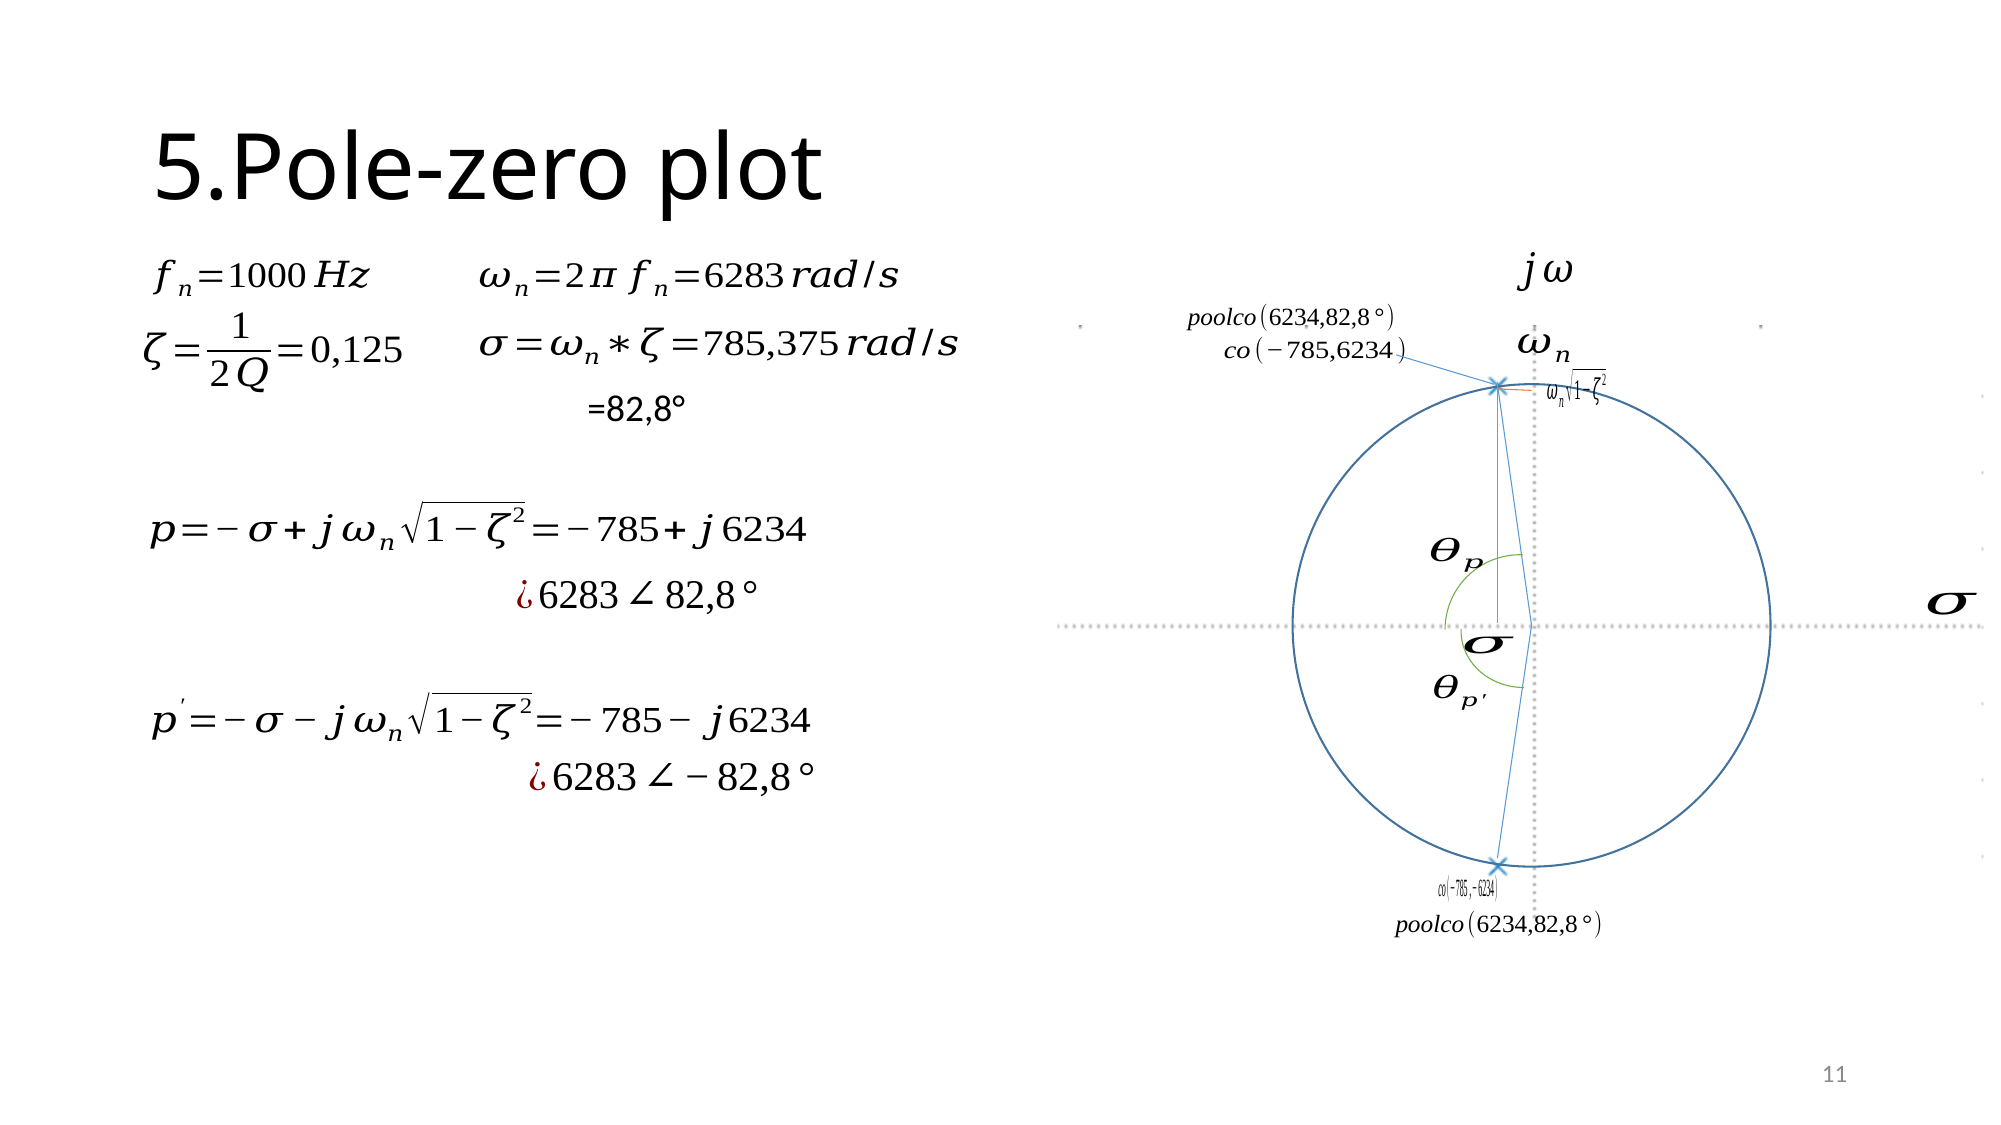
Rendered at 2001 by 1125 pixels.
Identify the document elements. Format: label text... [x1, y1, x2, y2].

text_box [1057, 246, 1984, 940]
title 5.Pole-zero plot [137, 60, 1863, 279]
slide_number 11 [1412, 1042, 1863, 1103]
